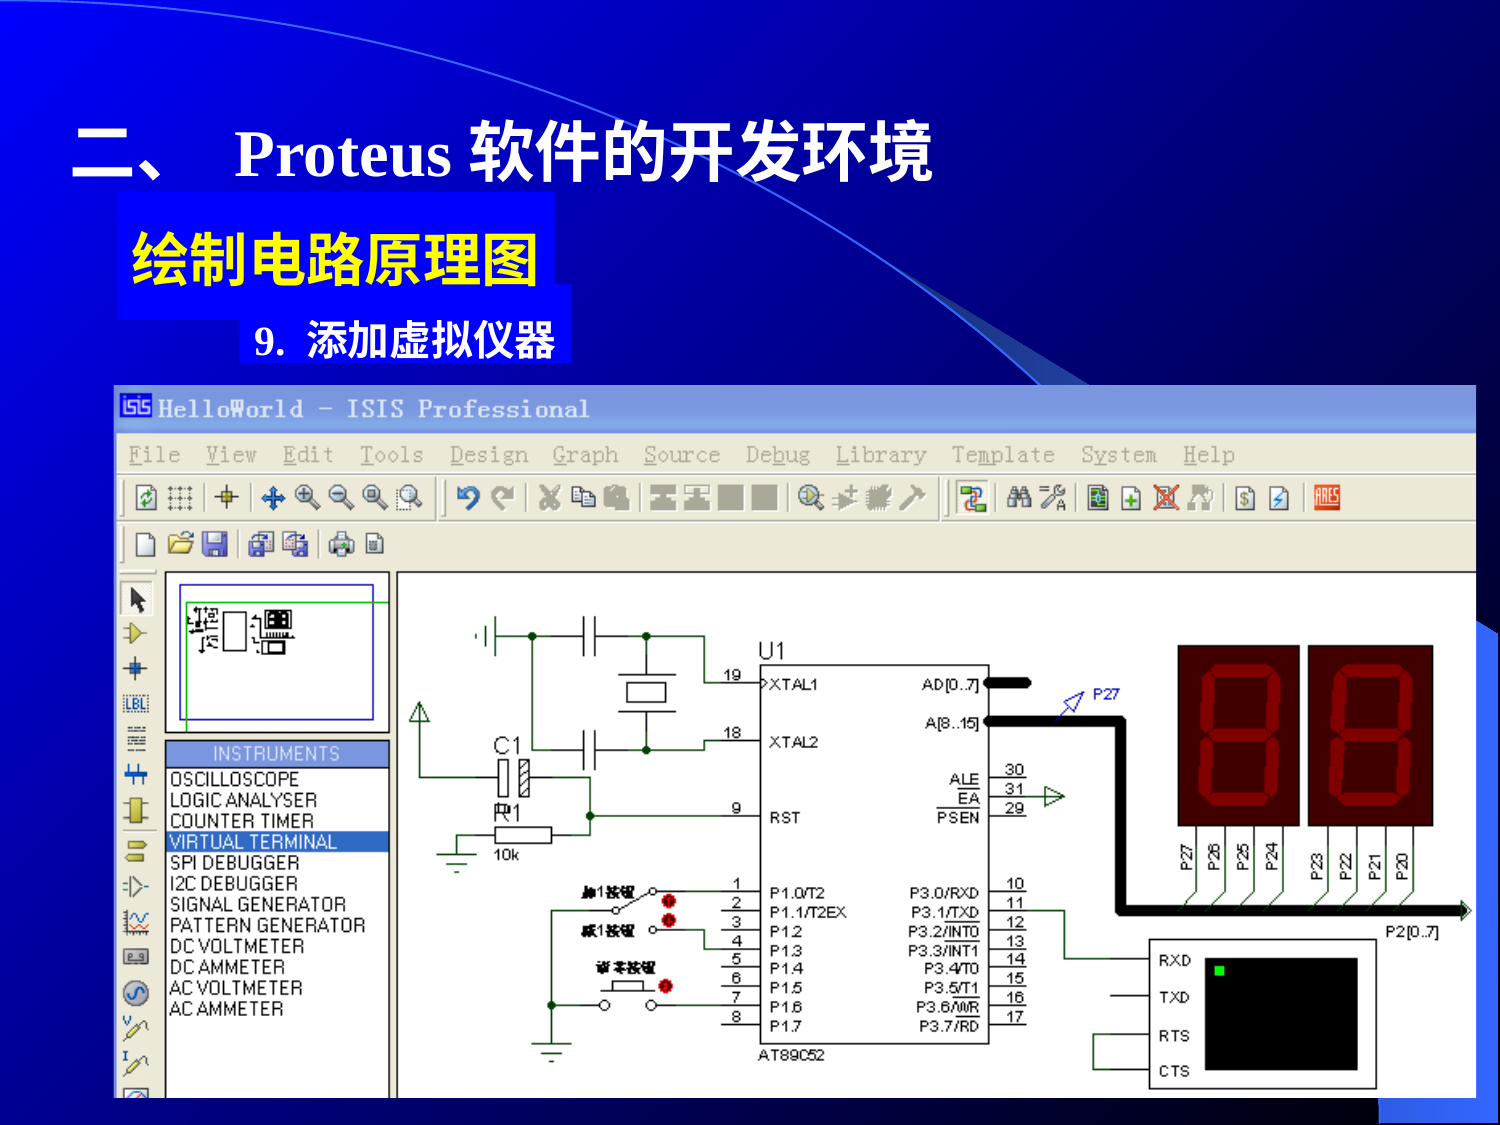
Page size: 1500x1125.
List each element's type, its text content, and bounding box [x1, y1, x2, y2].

text_box 二、 Proteus软件的开发环境 [55, 78, 1058, 217]
text_box 9. 添加虚拟仪器 [239, 284, 572, 364]
picture [113, 385, 1477, 1098]
text_box 绘制电路原理图 [117, 217, 555, 320]
